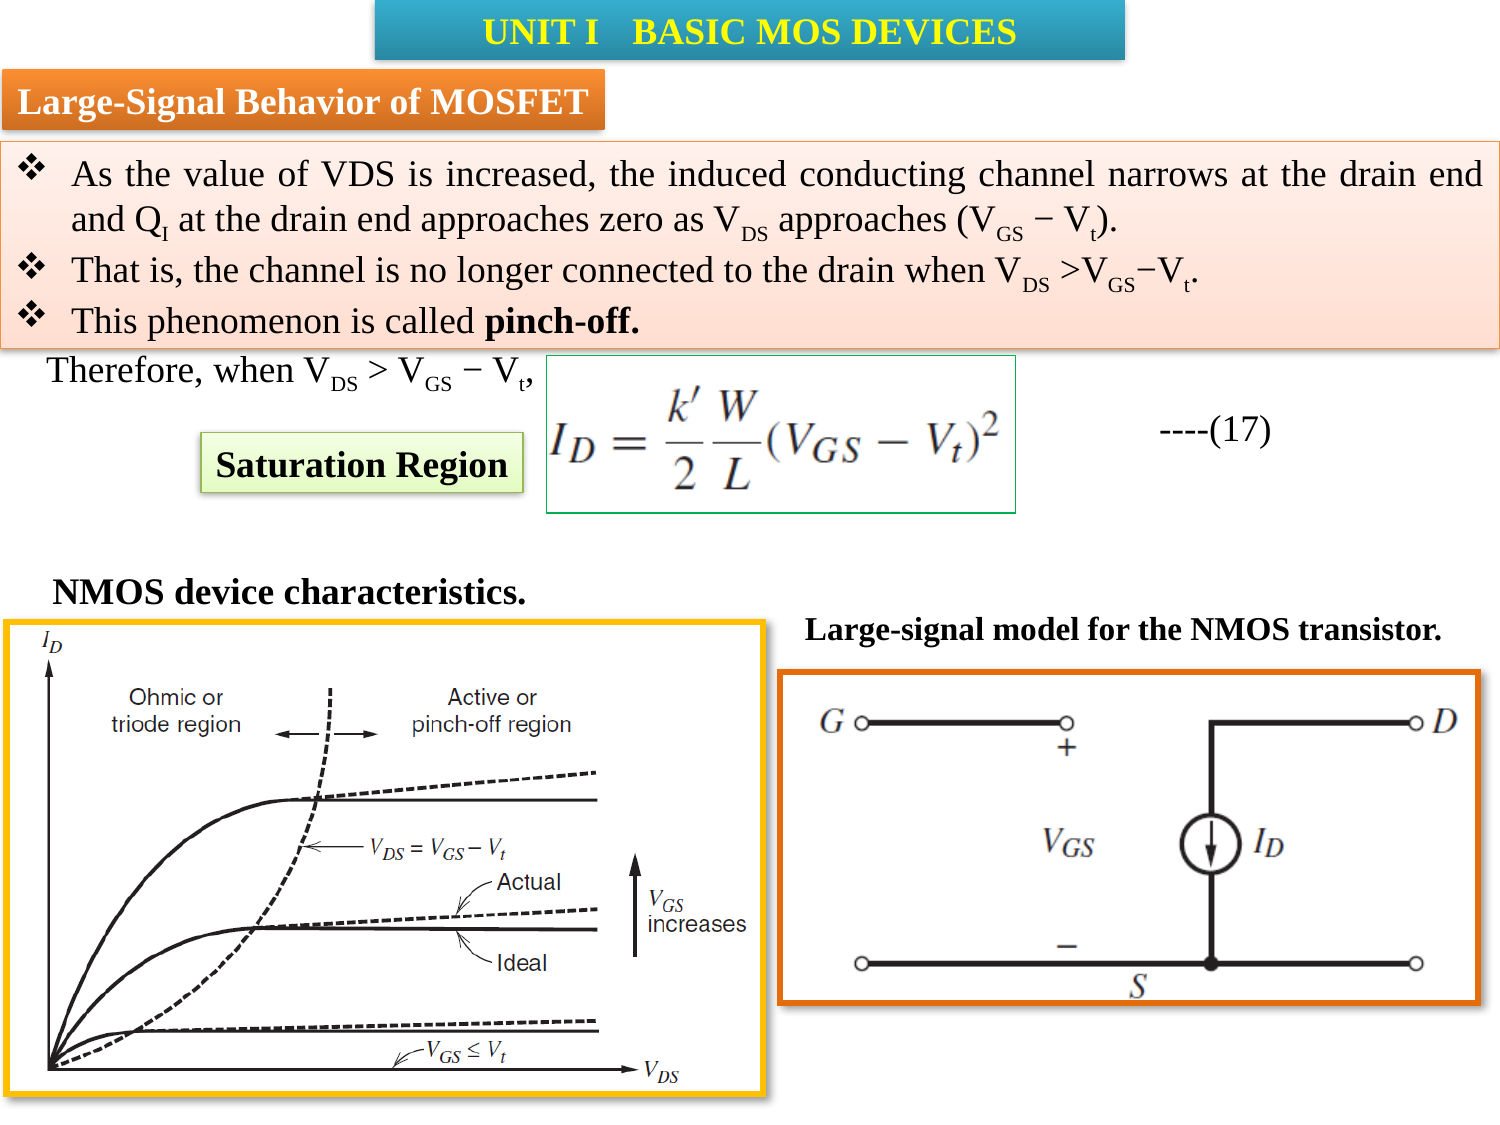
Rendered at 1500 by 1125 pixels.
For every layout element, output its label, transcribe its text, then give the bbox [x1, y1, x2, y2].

picture [547, 355, 1015, 513]
text_box As the value of VDS is increased, the induced conducting channel narrows at the drain end and QI at the drain end approaches zero as VDS approaches (VGS − Vt). That is, the channel is no longer connected to the drain when VDS >VGS−Vt. This phenomenon is called pinch-off. [0, 141, 1500, 349]
text_box Large-signal model for the NMOS transistor. [790, 599, 1458, 655]
text_box NMOS device characteristics. [37, 559, 550, 620]
text_box Saturation Region [200, 432, 524, 493]
text_box UNIT I BASIC MOS DEVICES [374, 0, 1125, 60]
text_box ----(17) [1144, 396, 1287, 457]
text_box Therefore, when VDS > VGS − Vt, [31, 337, 550, 404]
picture [9, 624, 760, 1092]
picture [783, 674, 1476, 1001]
text_box Large-Signal Behavior of MOSFET [2, 69, 605, 130]
